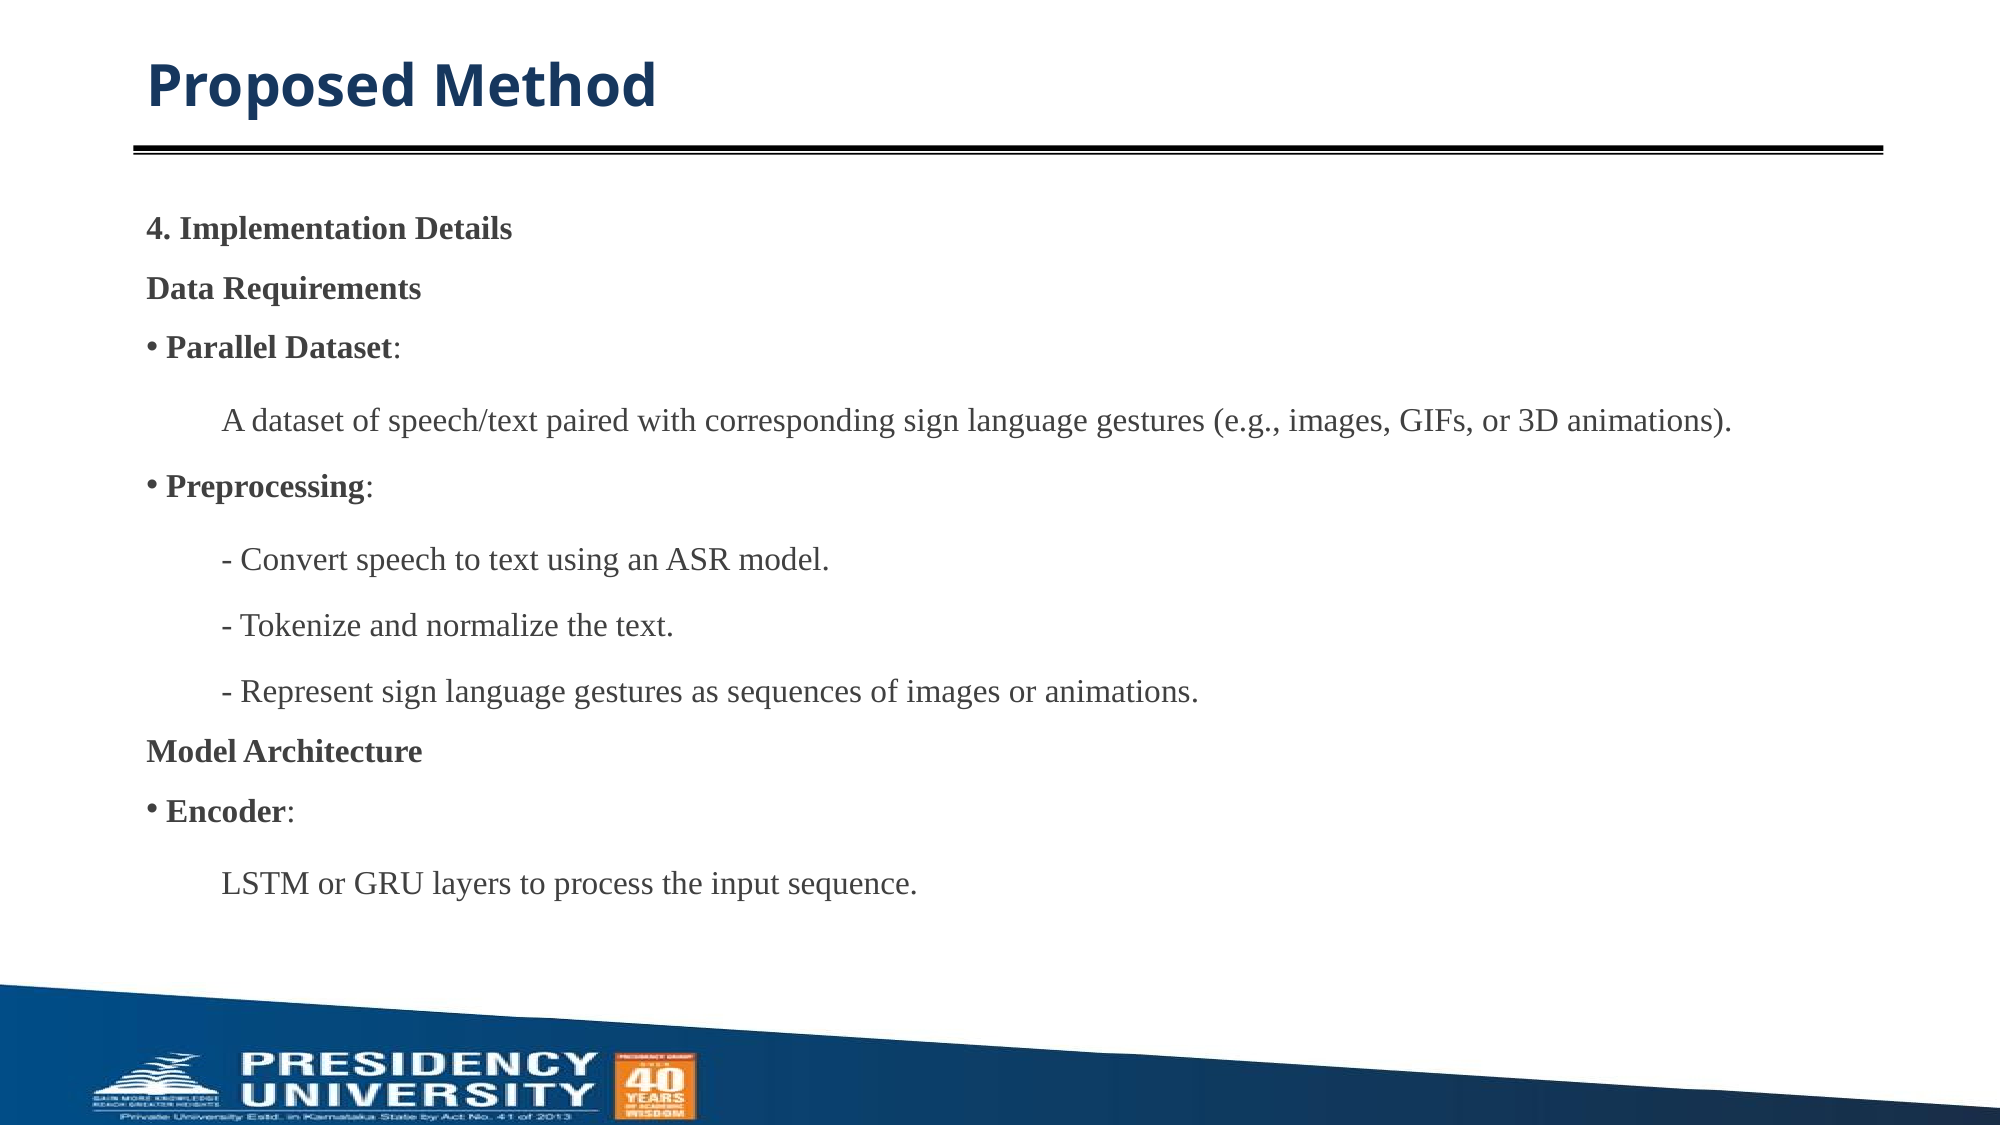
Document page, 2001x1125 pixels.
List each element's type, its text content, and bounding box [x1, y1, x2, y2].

list 4. Implementation Details Data Requirements Parallel Dataset: A dataset of speech/text paired with corresponding sign language gestures (e.g., images, GIFs, or 3D animations). Preprocessing: - Convert speech to text using an ASR model. - Tokenize and normalize the text. - Represent sign language gestures as sequences of images or animations. Model Architecture Encoder: LSTM or GRU layers to process the input sequence. [146, 185, 1877, 963]
picture [0, 982, 2000, 1125]
title Proposed Method [146, 47, 1198, 119]
